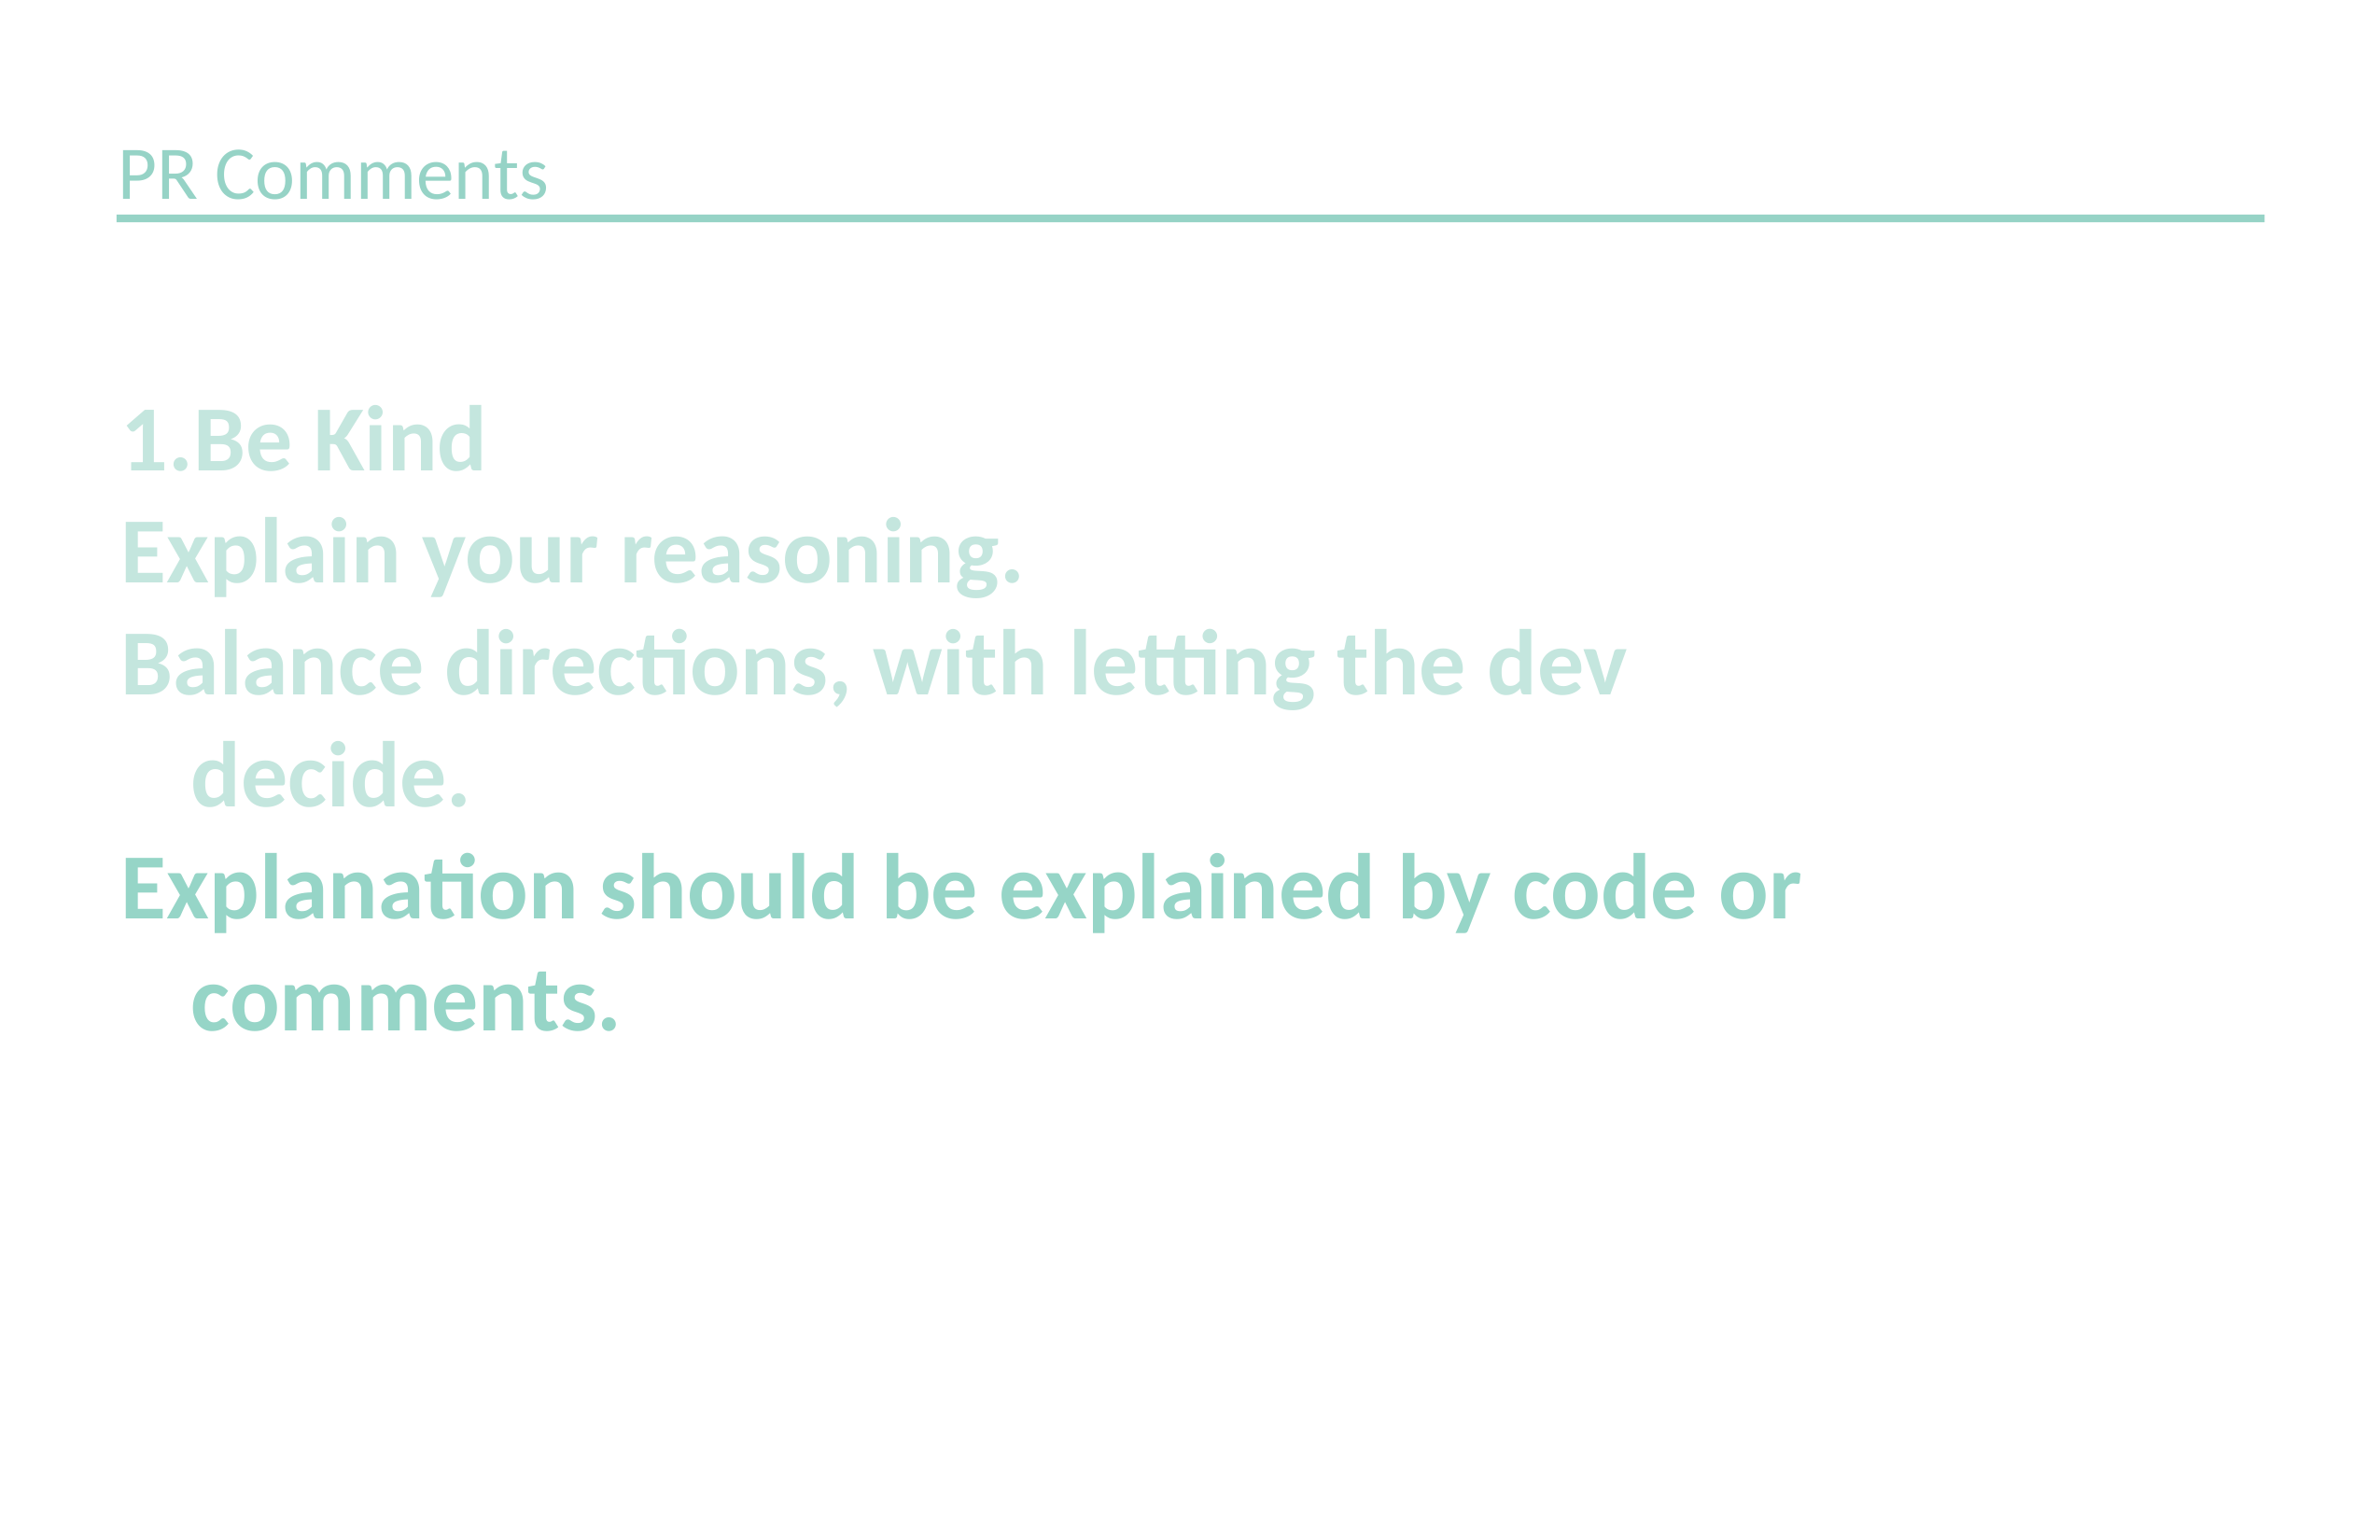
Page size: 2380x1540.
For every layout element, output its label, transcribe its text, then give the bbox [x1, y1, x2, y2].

title Be Kind Explain your reasoning. Balance directions, with letting the dev decide. Explanation should be explained by code or comments. [120, 376, 1813, 1488]
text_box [116, 121, 2265, 223]
